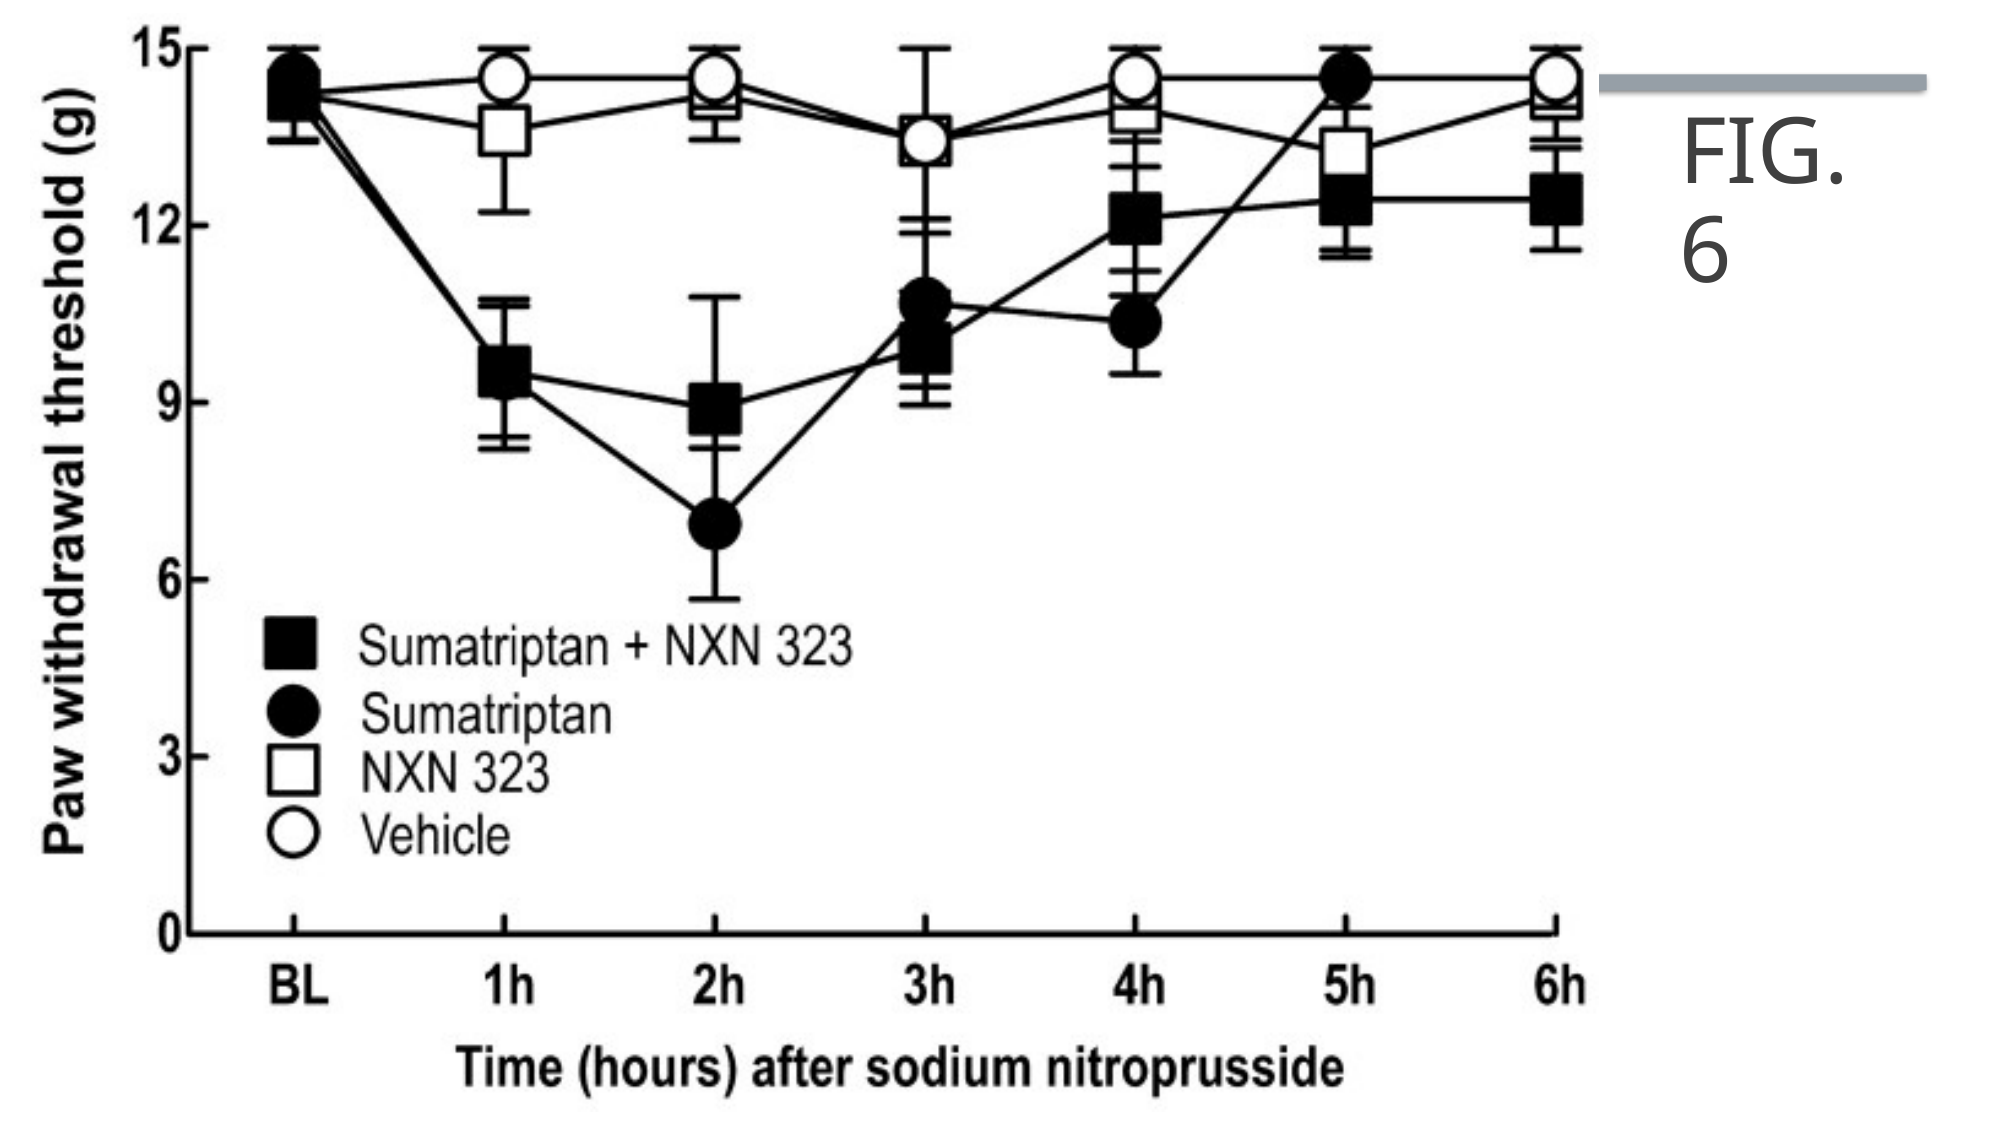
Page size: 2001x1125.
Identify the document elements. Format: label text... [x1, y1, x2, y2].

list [30, 13, 1600, 1112]
title Fig. 6 [1664, 115, 1905, 311]
